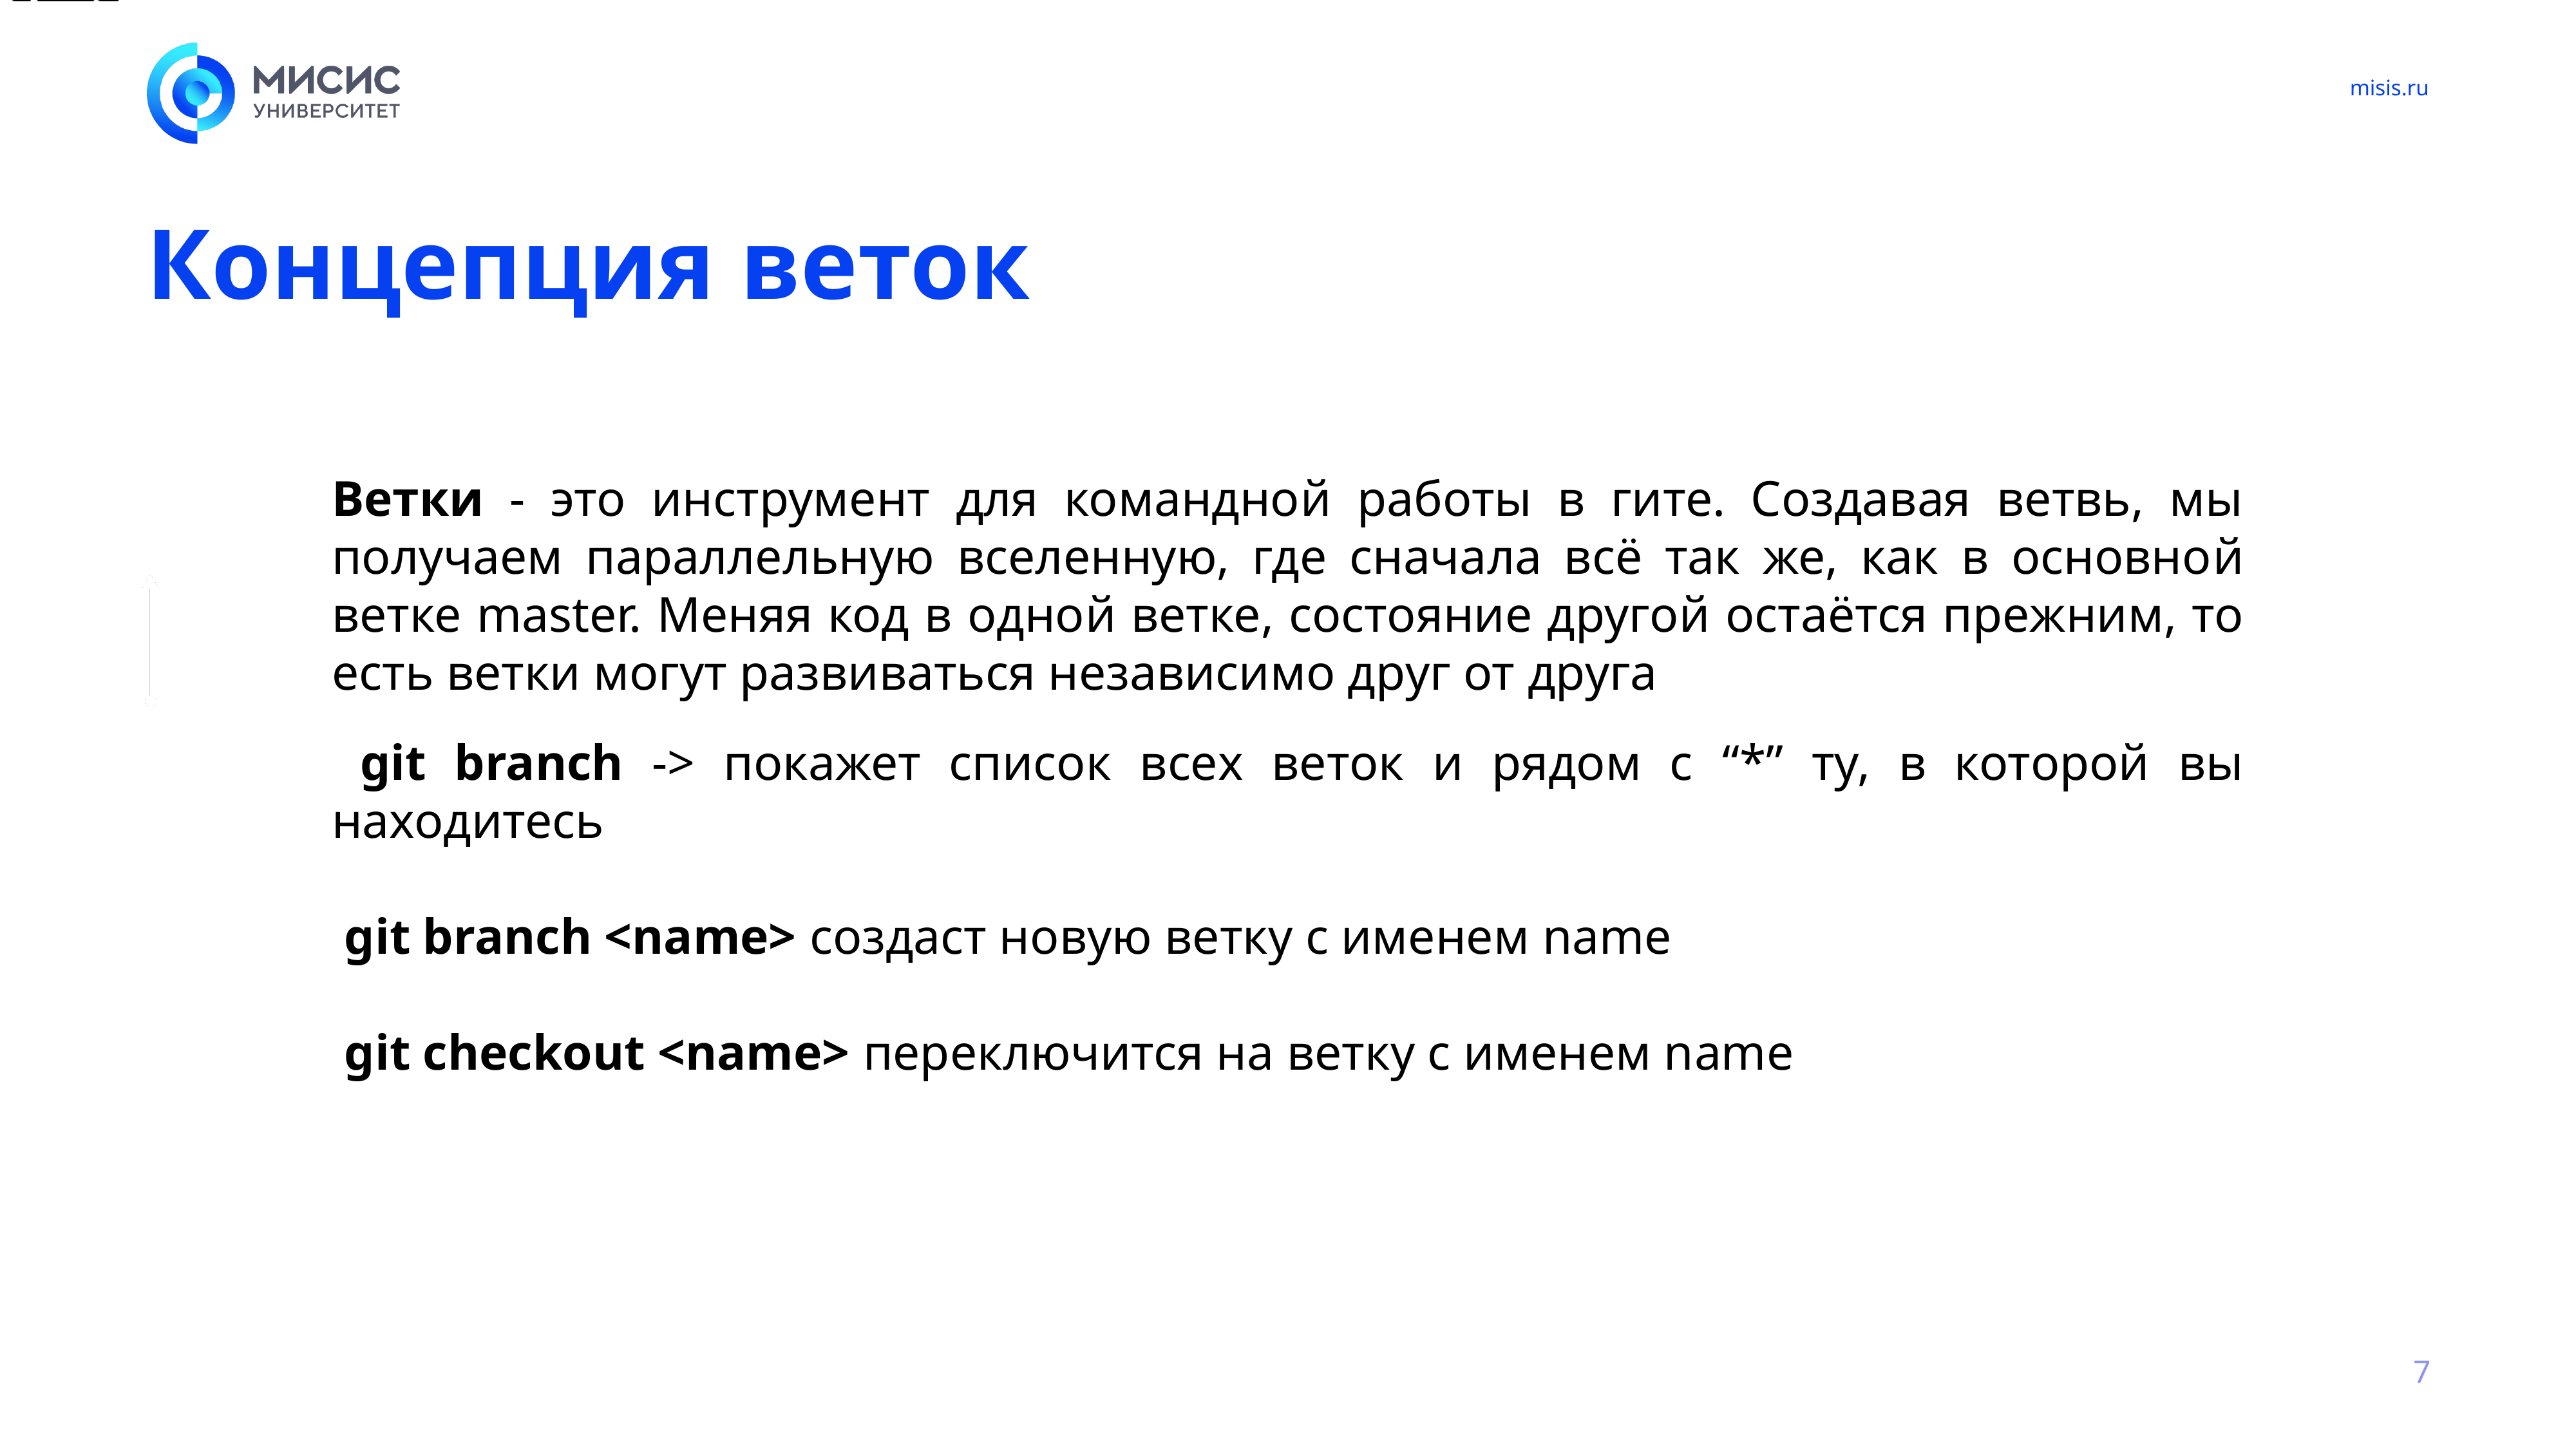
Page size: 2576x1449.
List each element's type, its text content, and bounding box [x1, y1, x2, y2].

list Ветки - это инструмент для командной работы в гите. Создавая ветвь, мы получаем параллельную вселенную, где сначала всё так же, как в основной ветке master. Меняя код в одной ветке, состояние другой остаётся прежним, то есть ветки могут развиваться независимо друг от друга git branch -> покажет список всех веток и рядом с “*” ту, в которой вы находитесь git branch <name> создаст новую ветку с именем name git checkout <name> переключится на ветку с именем name [322, 462, 2254, 1154]
picture [147, 42, 401, 144]
picture [141, 573, 158, 707]
slide_number 7 [2092, 1334, 2441, 1412]
title Концепция веток [137, 223, 1696, 341]
